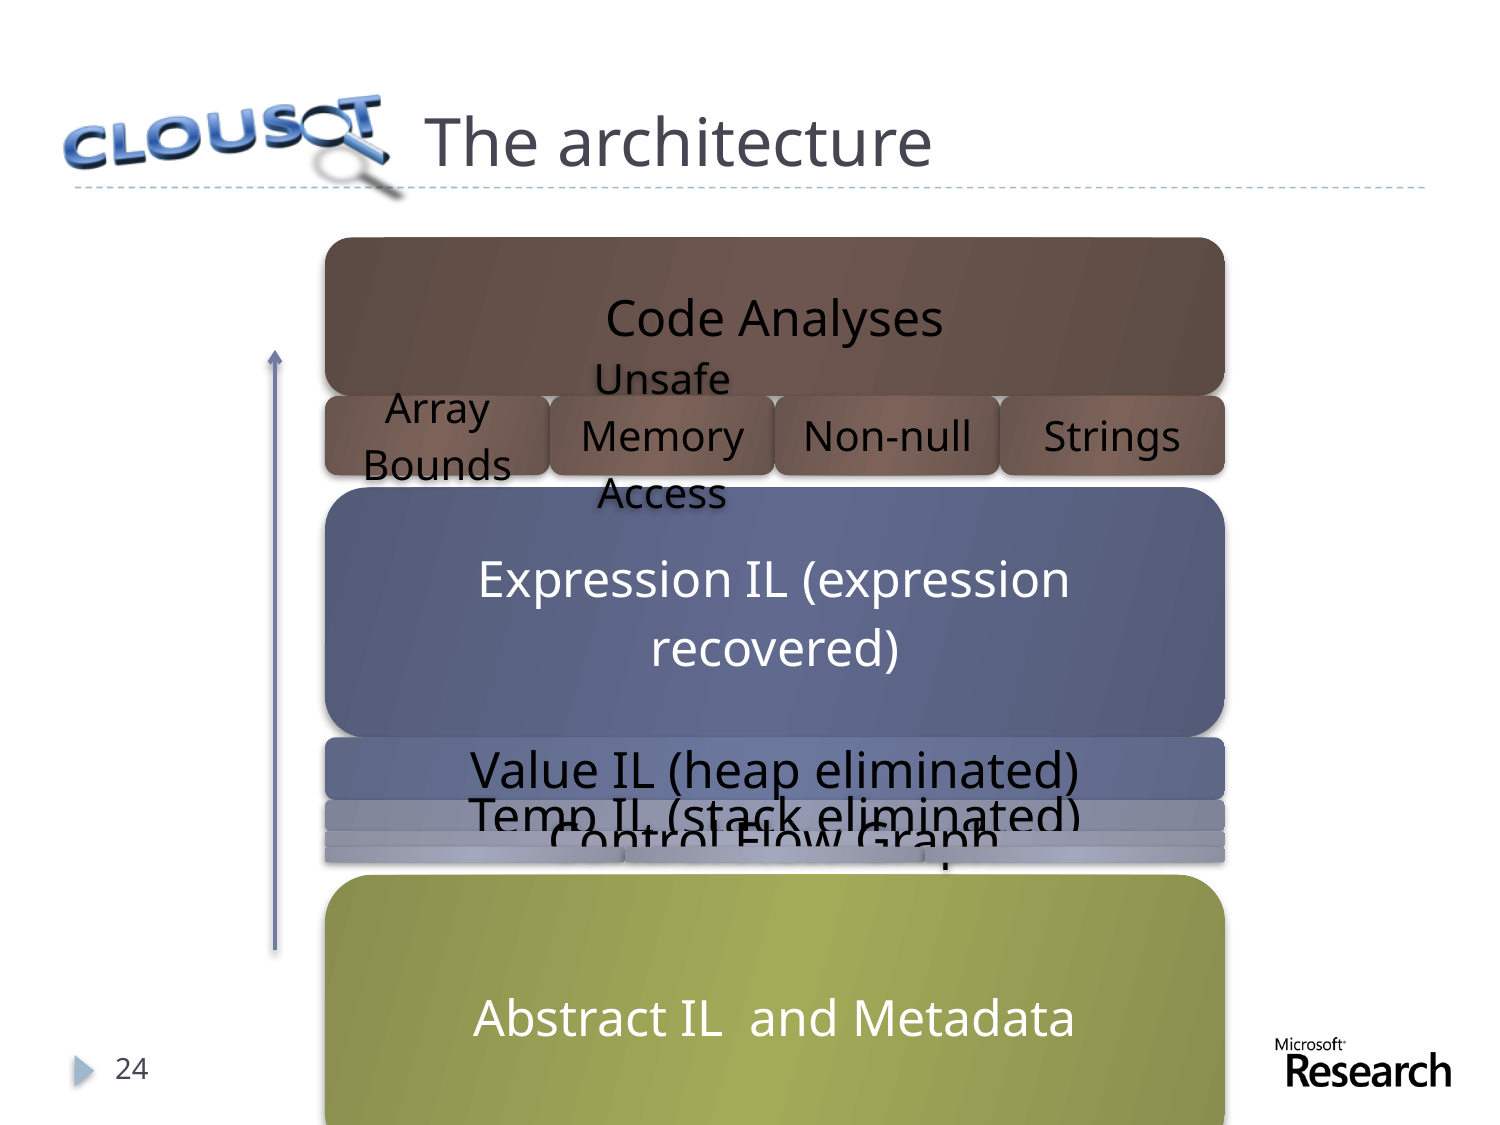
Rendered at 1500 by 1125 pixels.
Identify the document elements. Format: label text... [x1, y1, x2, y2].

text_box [324, 237, 1226, 476]
title The architecture [75, 24, 1425, 188]
slide_number 24 [100, 1042, 318, 1103]
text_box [324, 488, 1226, 863]
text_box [324, 875, 1226, 1125]
picture [3, 60, 451, 226]
